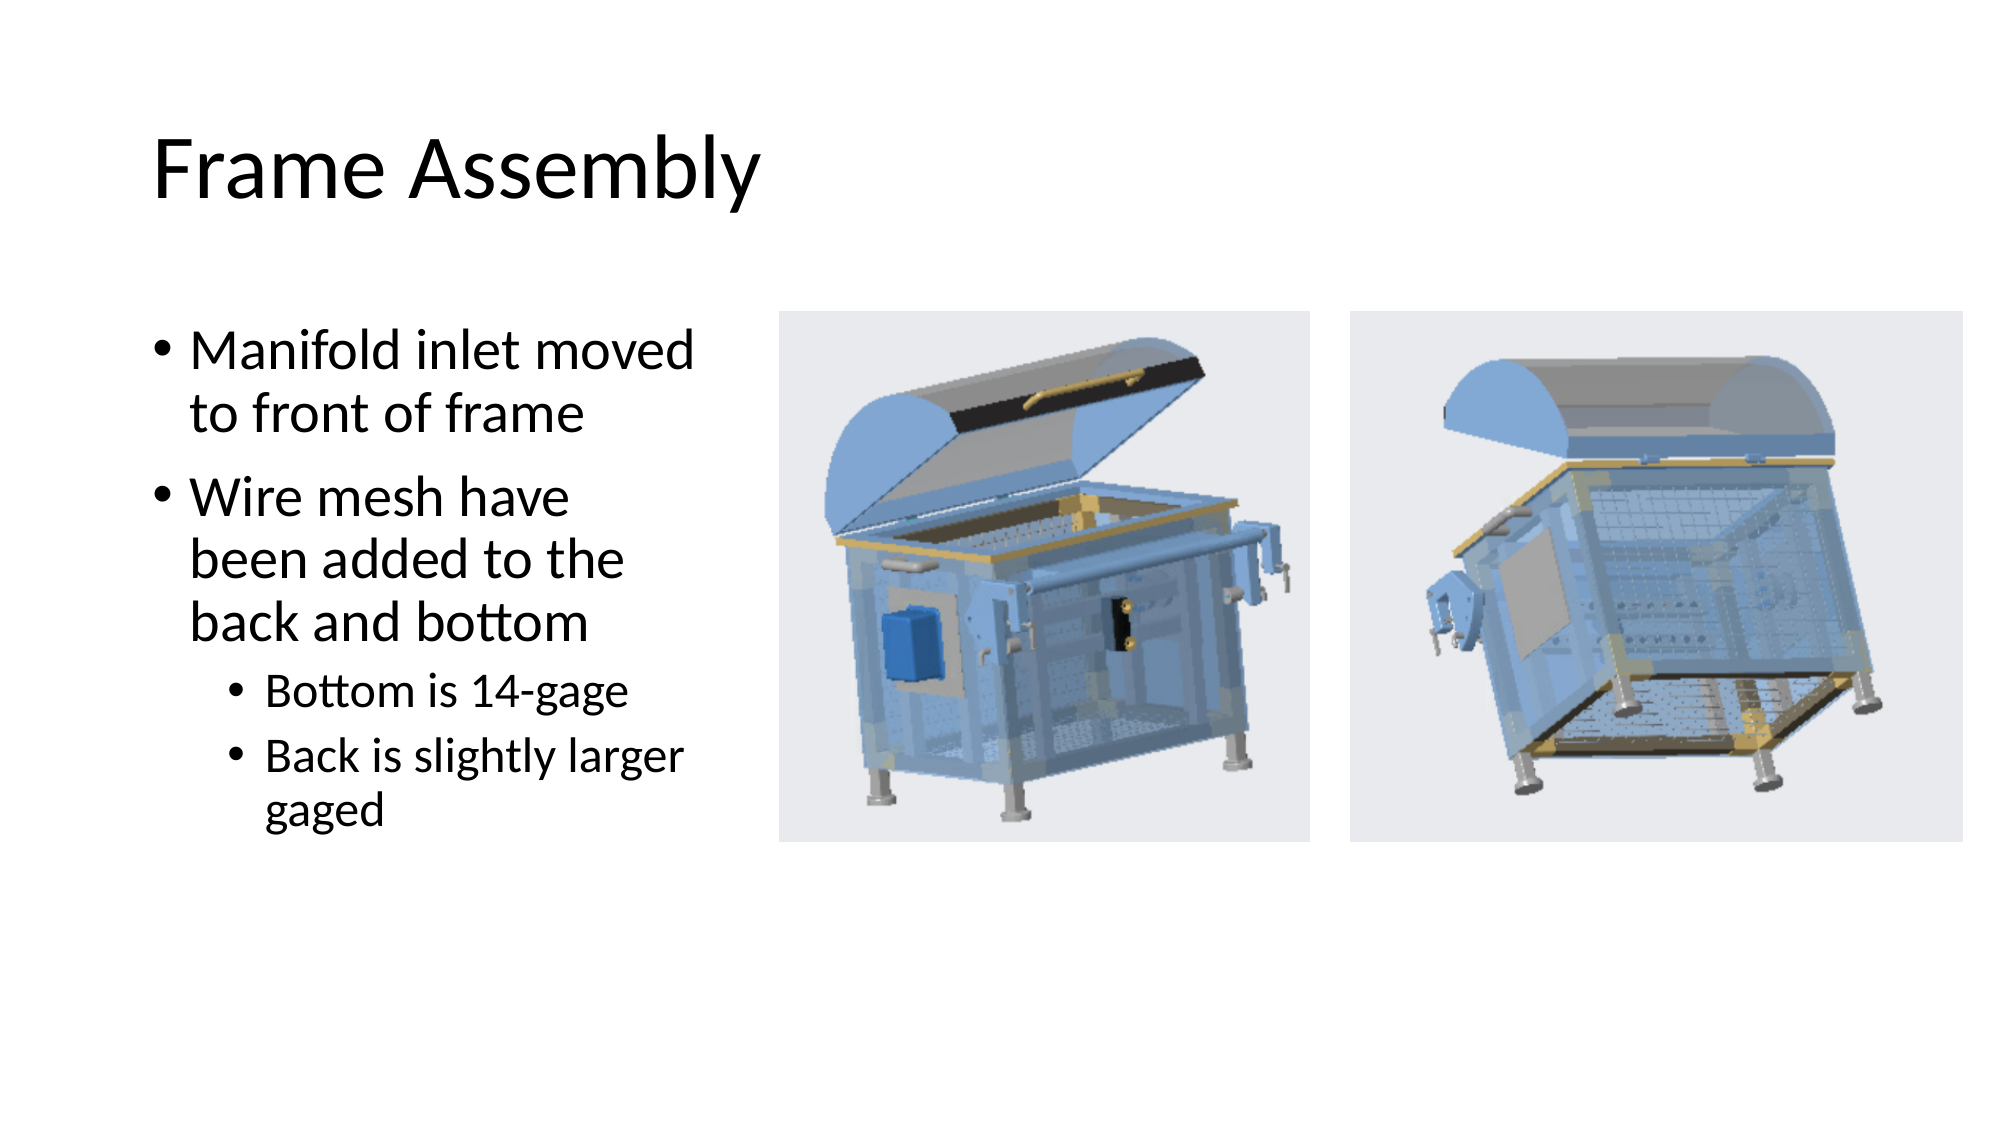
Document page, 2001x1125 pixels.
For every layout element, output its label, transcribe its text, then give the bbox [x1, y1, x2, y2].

picture [1350, 311, 1964, 842]
picture [779, 311, 1310, 842]
title Frame Assembly [137, 59, 1863, 278]
list Manifold inlet moved to front of frame Wire mesh have been added to the back and bottom Bottom is 14-gage Back is slightly larger gaged [137, 311, 716, 1026]
